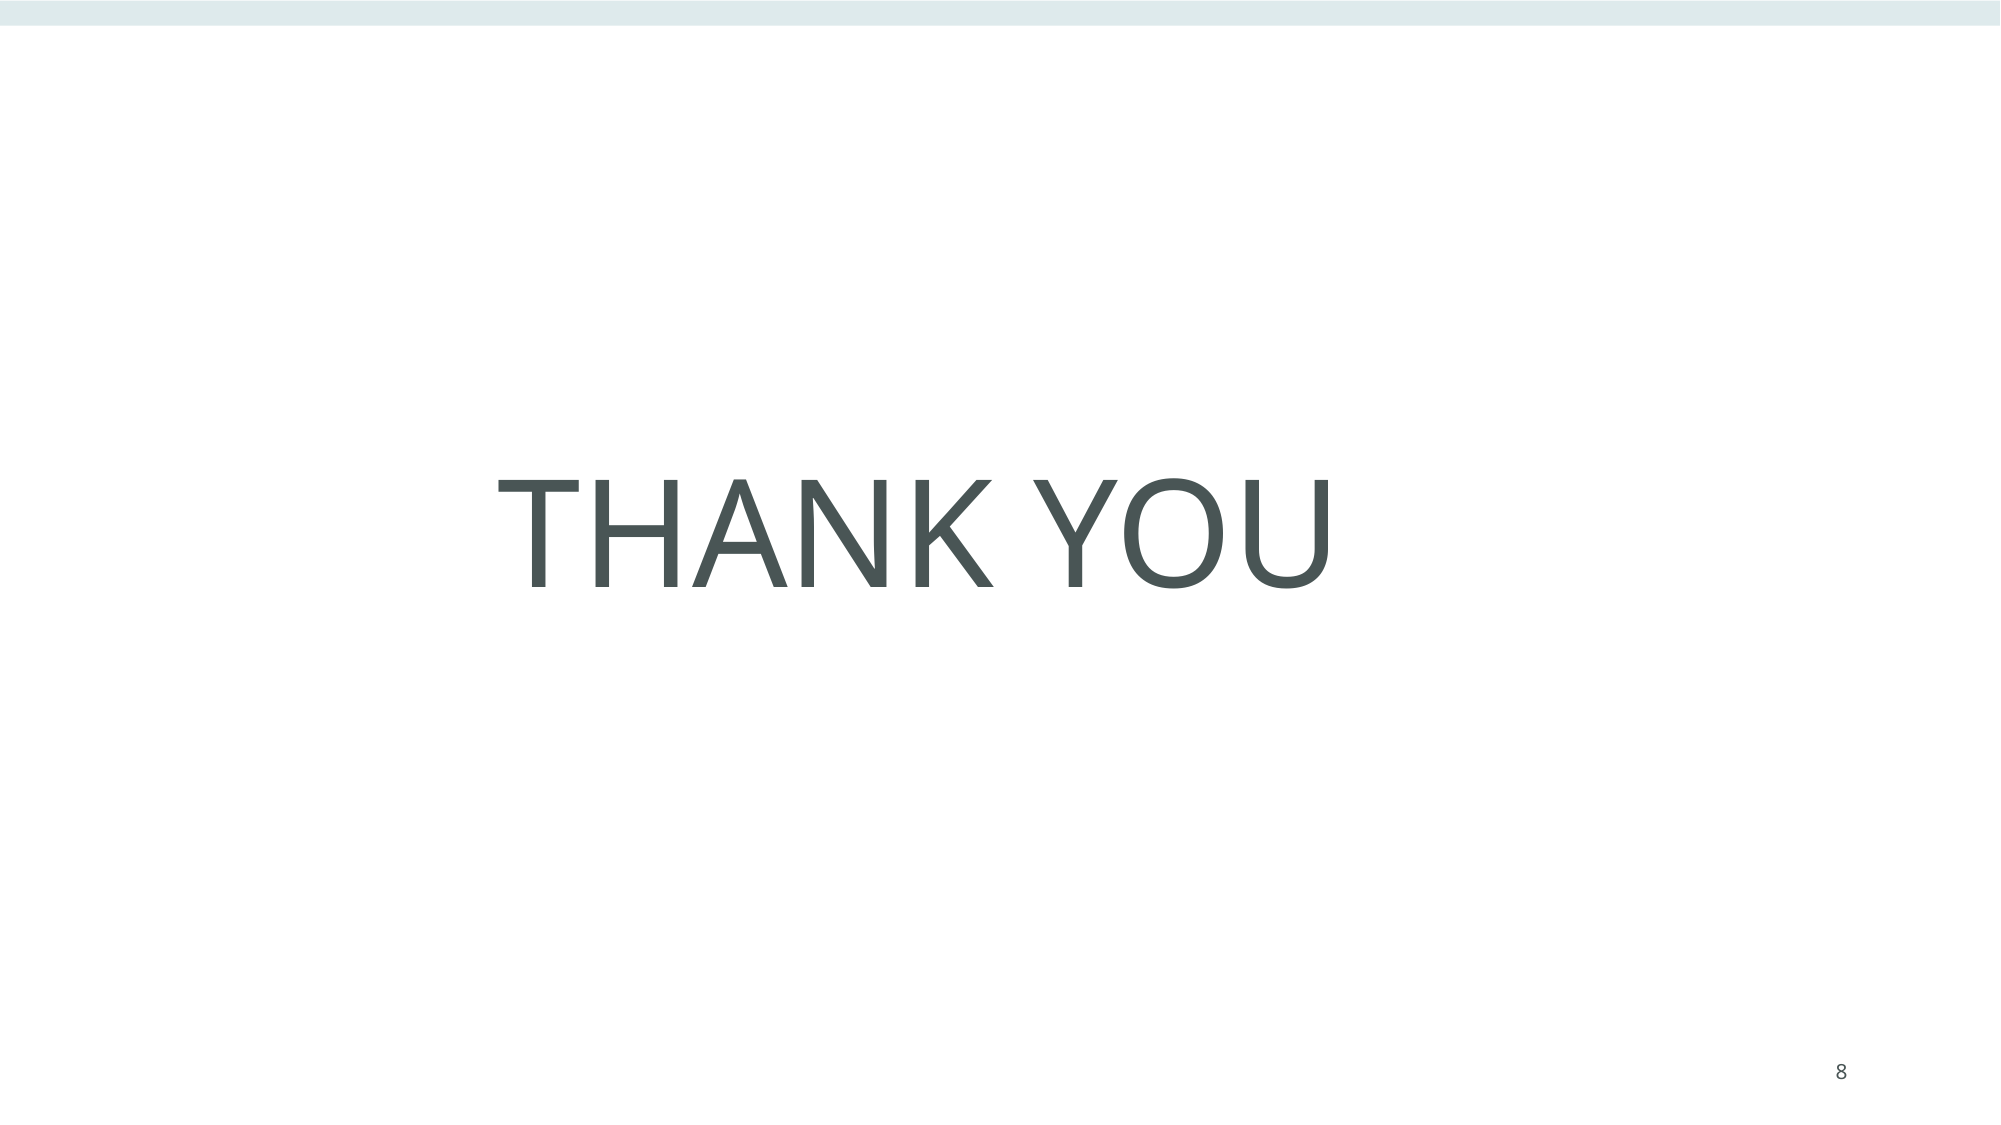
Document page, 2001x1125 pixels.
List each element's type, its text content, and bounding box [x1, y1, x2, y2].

slide_number 8 [1412, 1042, 1863, 1103]
list THANK YOU [482, 450, 1580, 764]
